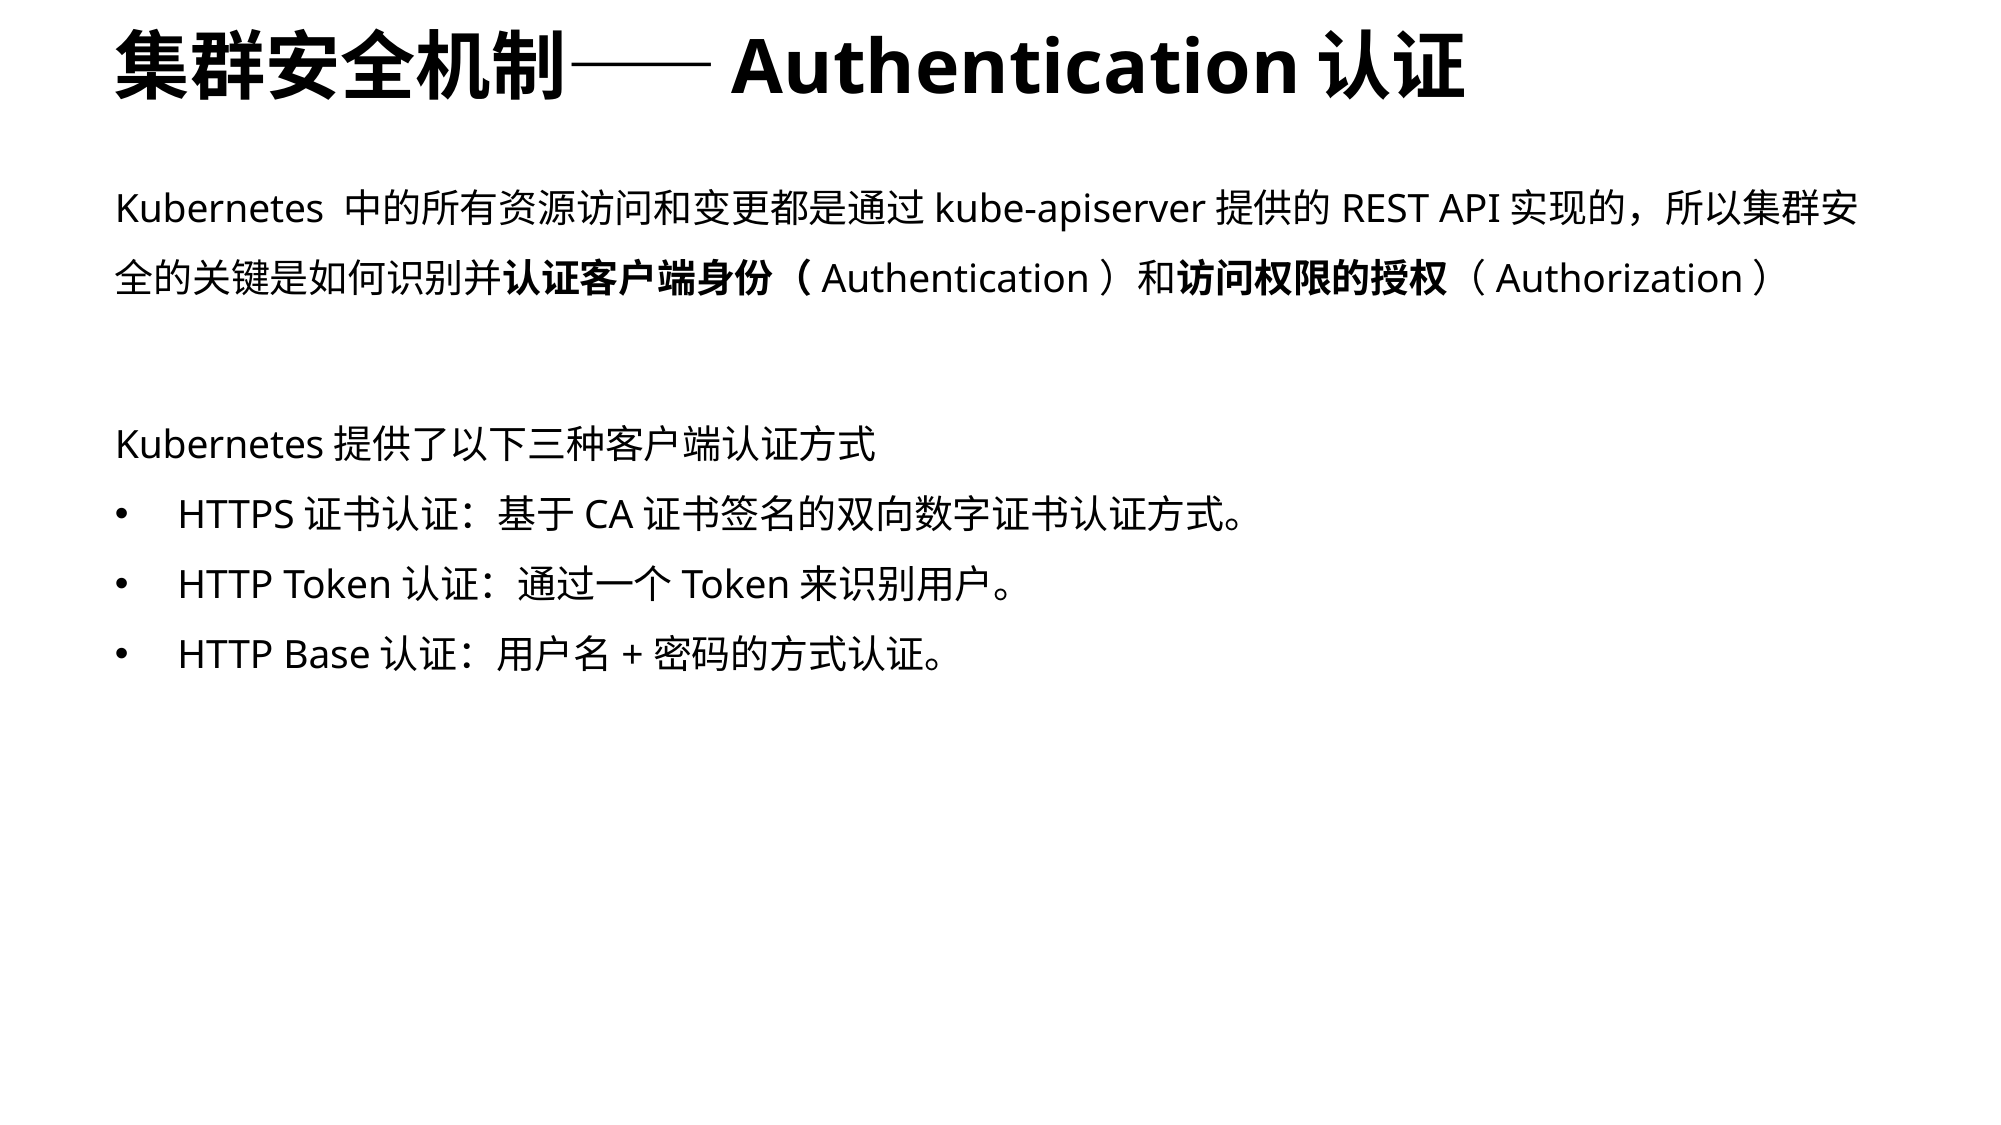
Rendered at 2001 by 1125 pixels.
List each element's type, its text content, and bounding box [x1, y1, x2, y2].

text_box Kubernetes提供了以下三种客户端认证方式 HTTPS证书认证：基于CA证书签名的双向数字证书认证方式。 HTTP Token认证：通过一个Token来识别用户。 HTTP Base认证：用户名+密码的方式认证。 [99, 389, 1677, 731]
text_box Kubernetes 中的所有资源访问和变更都是通过kube-apiserver提供的REST API实现的，所以集群安全的关键是如何识别并认证客户端身份（Authentication）和访问权限的授权（Authorization） [100, 153, 1886, 308]
title 集群安全机制——Authentication认证 [99, 15, 1506, 122]
